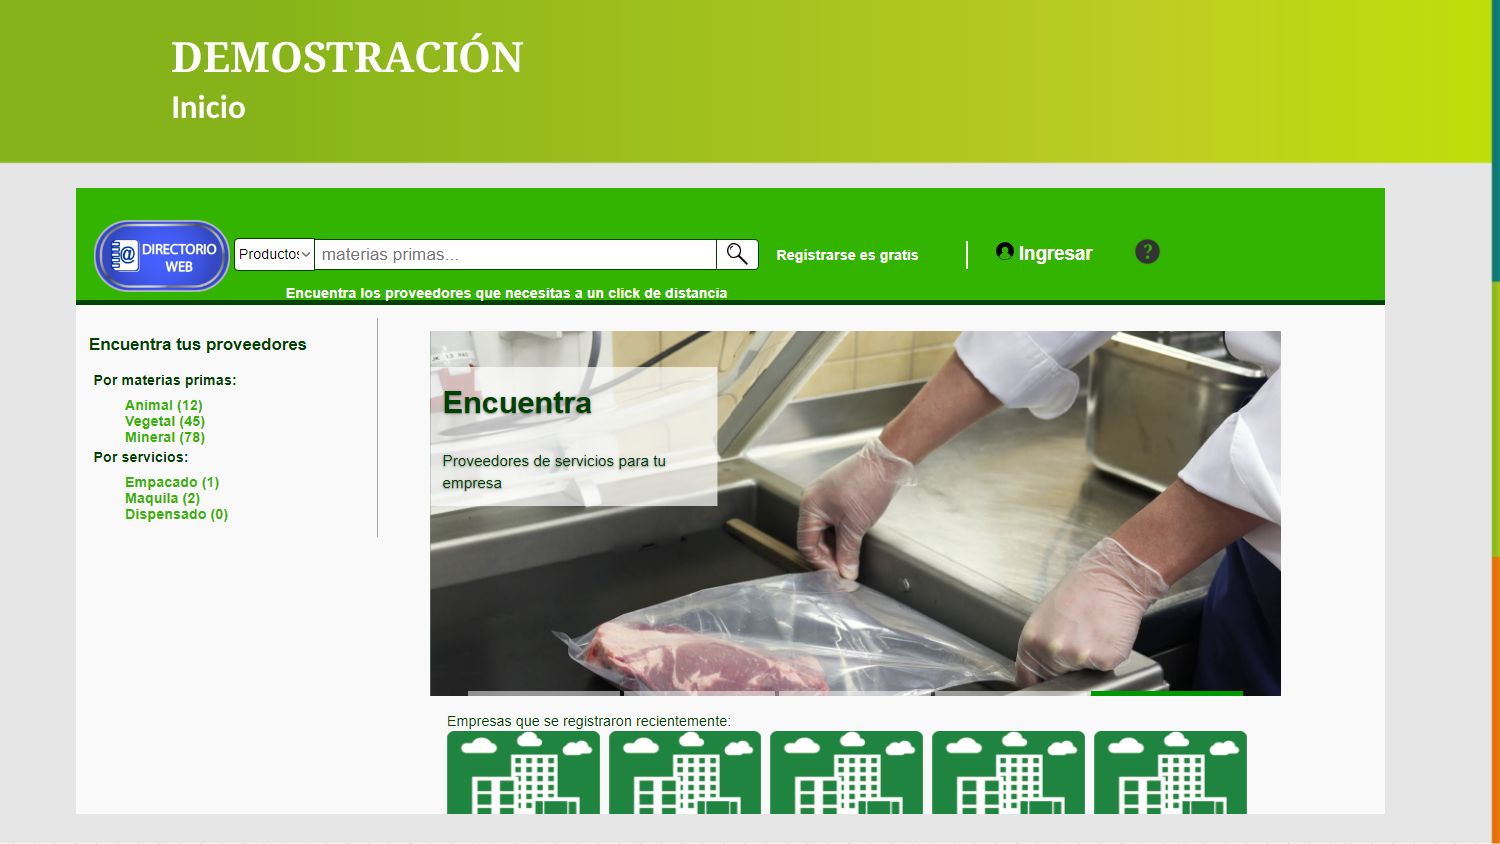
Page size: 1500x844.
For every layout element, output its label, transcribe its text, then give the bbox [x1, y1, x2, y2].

text_box DEMOSTRACIÓN [156, 23, 650, 89]
picture [0, 0, 1500, 844]
text_box Inicio [156, 78, 582, 133]
